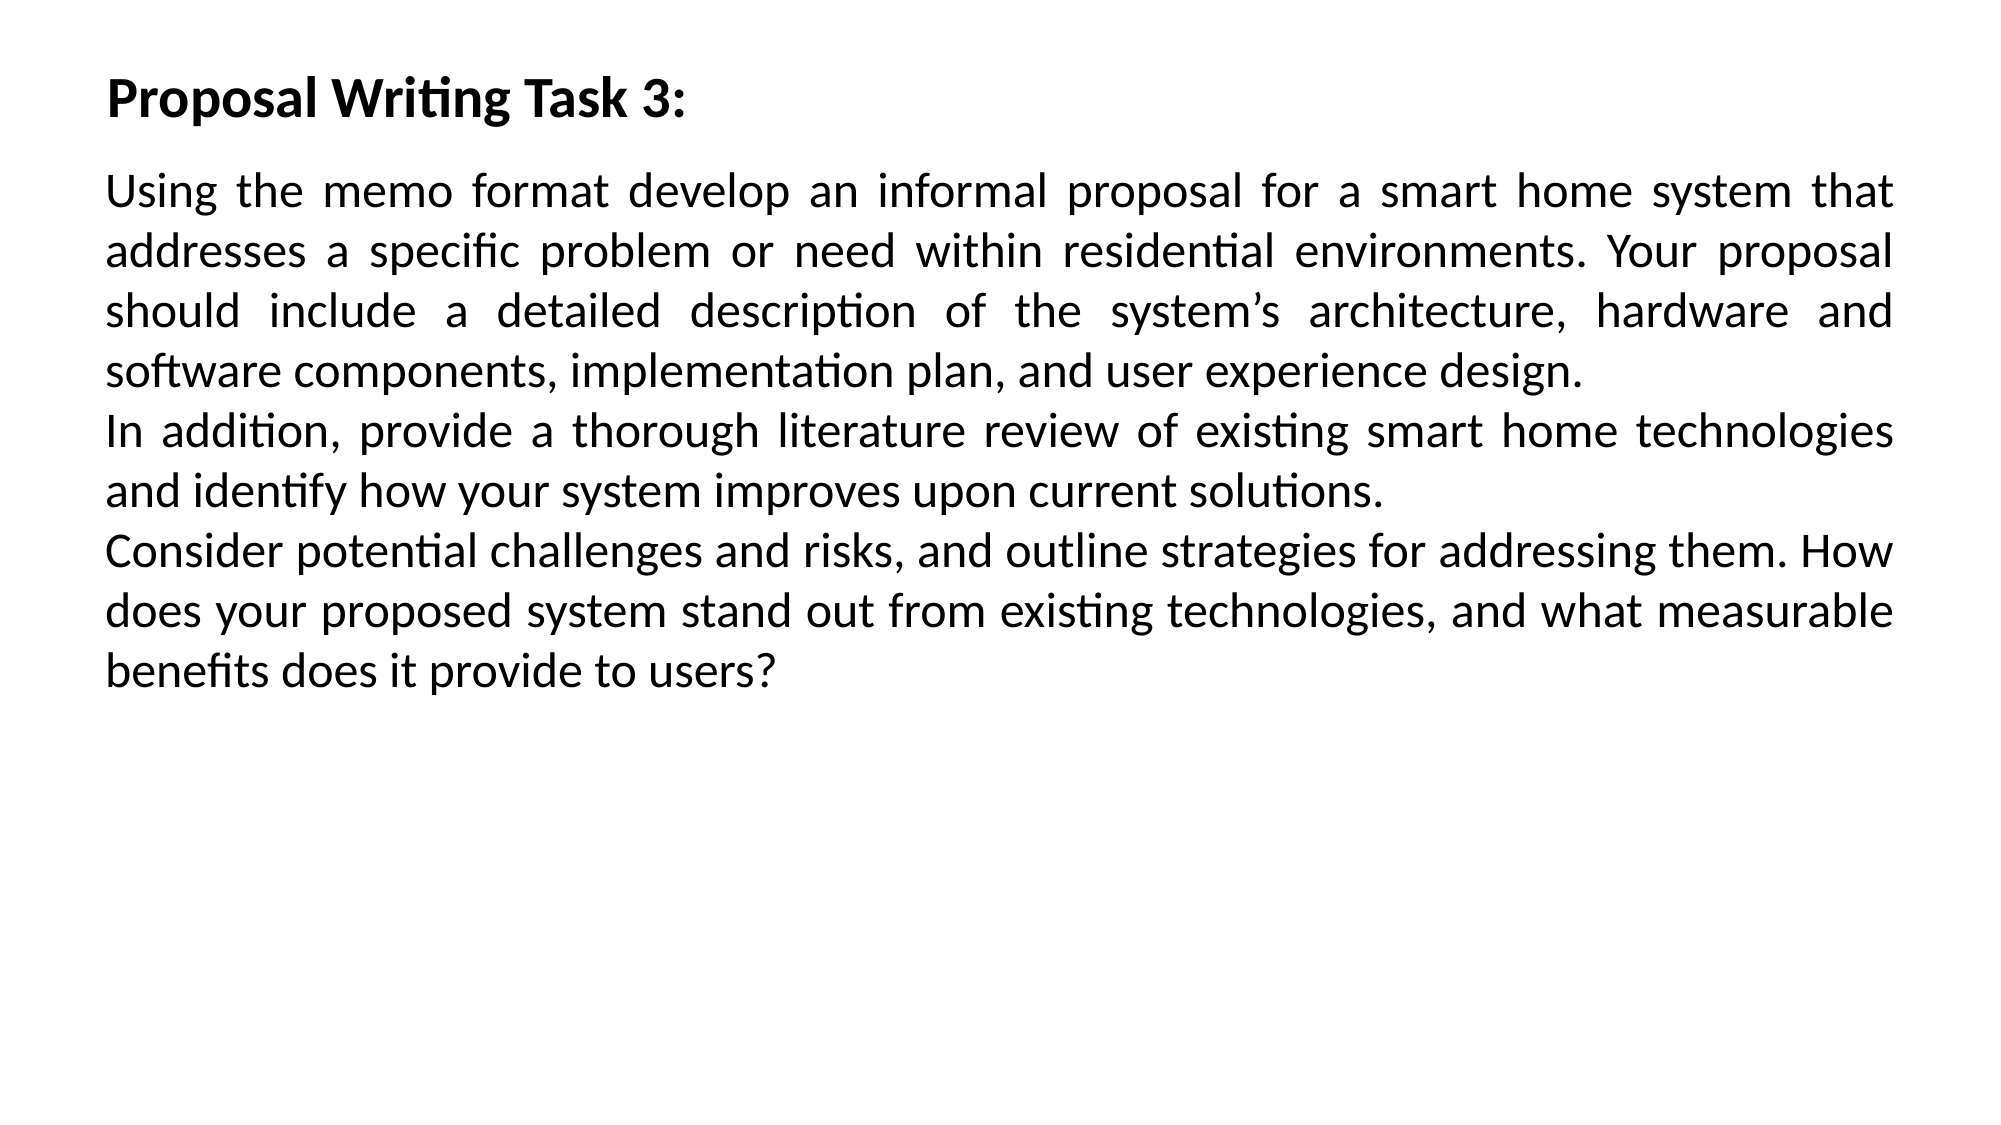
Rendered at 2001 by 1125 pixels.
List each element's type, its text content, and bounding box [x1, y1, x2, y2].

text_box Using the memo format develop an informal proposal for a smart home system that addresses a specific problem or need within residential environments. Your proposal should include a detailed description of the system’s architecture, hardware and software components, implementation plan, and user experience design. In addition, provide a thorough literature review of existing smart home technologies and identify how your system improves upon current solutions. Consider potential challenges and risks, and outline strategies for addressing them. How does your proposed system stand out from existing technologies, and what measurable benefits does it provide to users? [90, 149, 1910, 755]
text_box Proposal Writing Task 3: [92, 51, 1094, 137]
